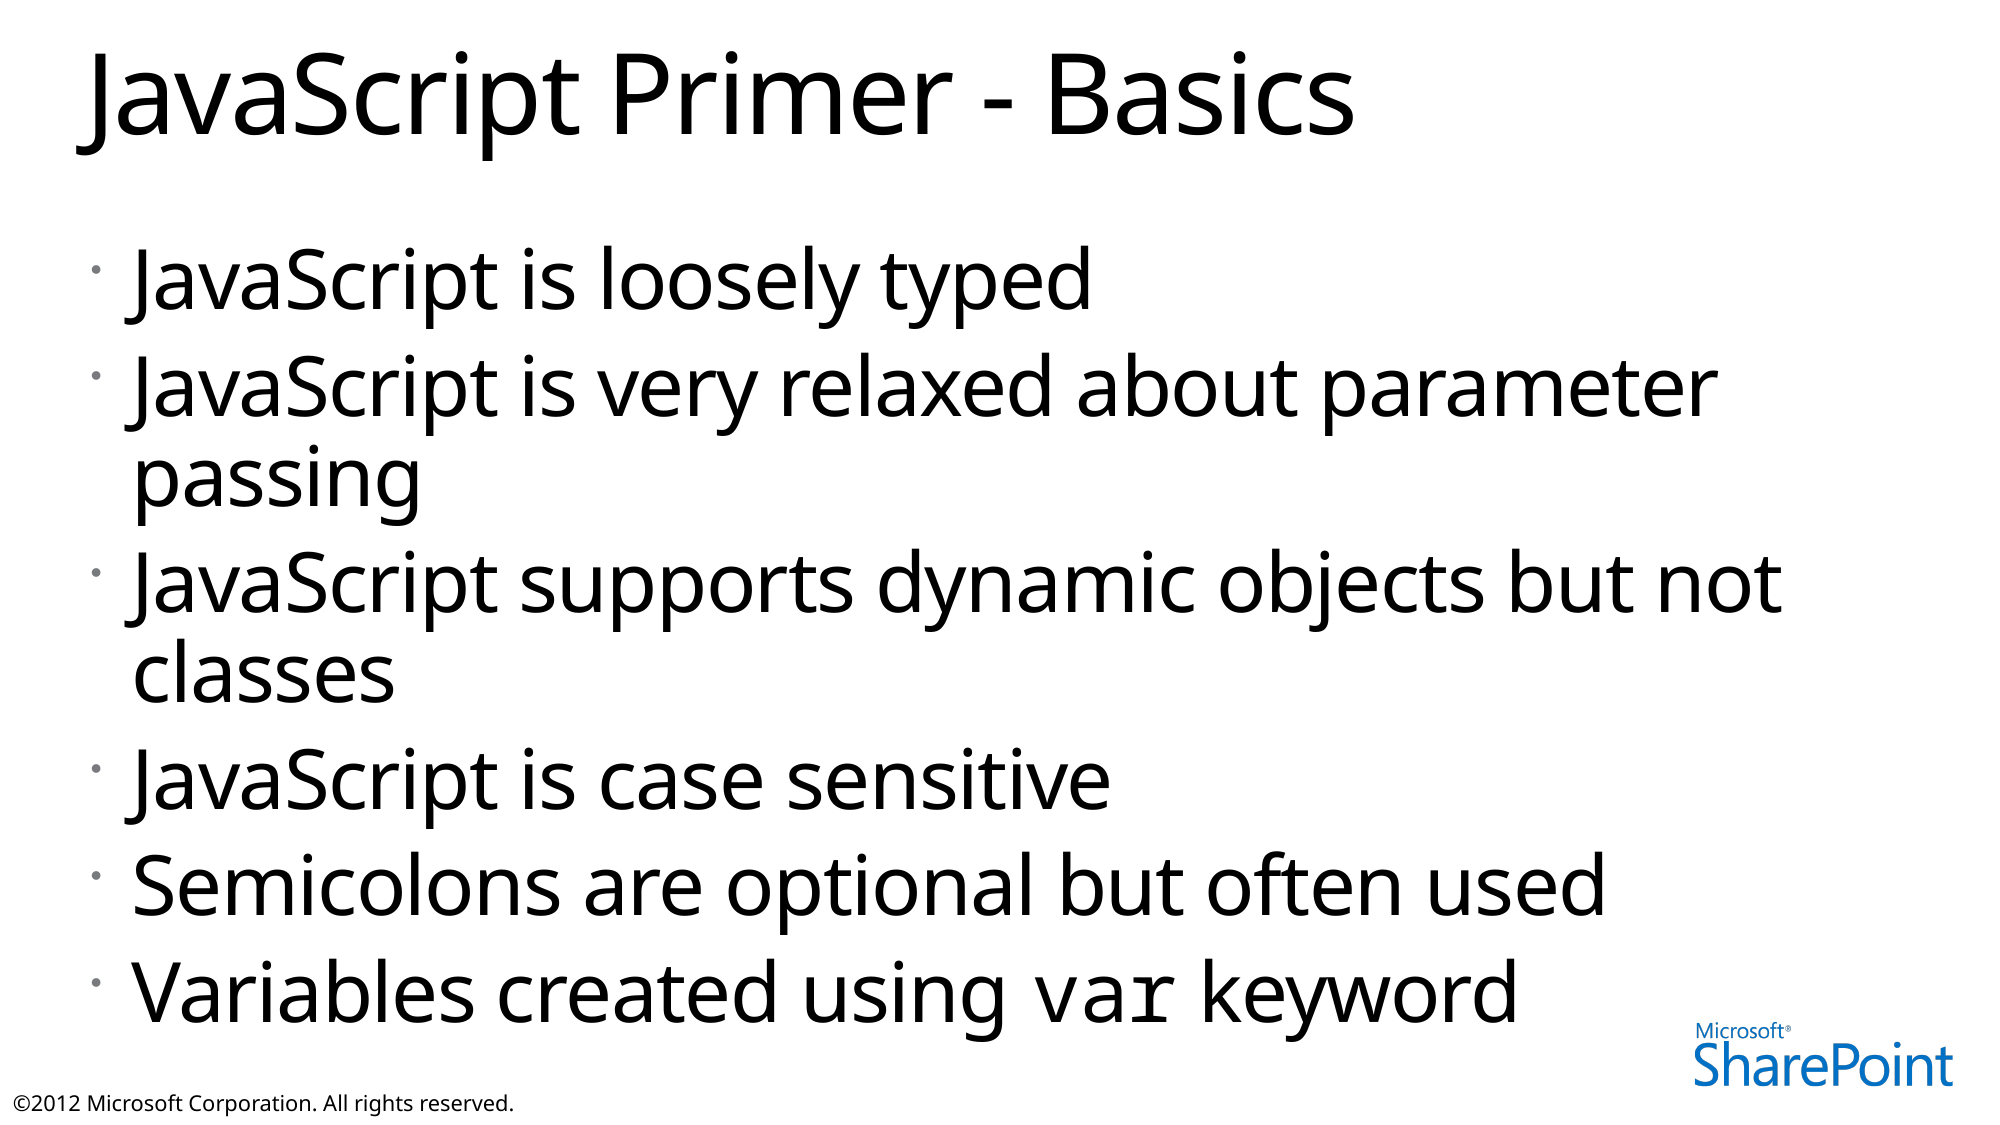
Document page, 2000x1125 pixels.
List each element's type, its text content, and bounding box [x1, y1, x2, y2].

title JavaScript Primer - Basics [85, 37, 1914, 161]
list JavaScript is loosely typed JavaScript is very relaxed about parameter passing JavaScript supports dynamic objects but not classes JavaScript is case sensitive Semicolons are optional but often used Variables created using var keyword [85, 237, 1914, 573]
picture [1690, 1007, 1953, 1098]
